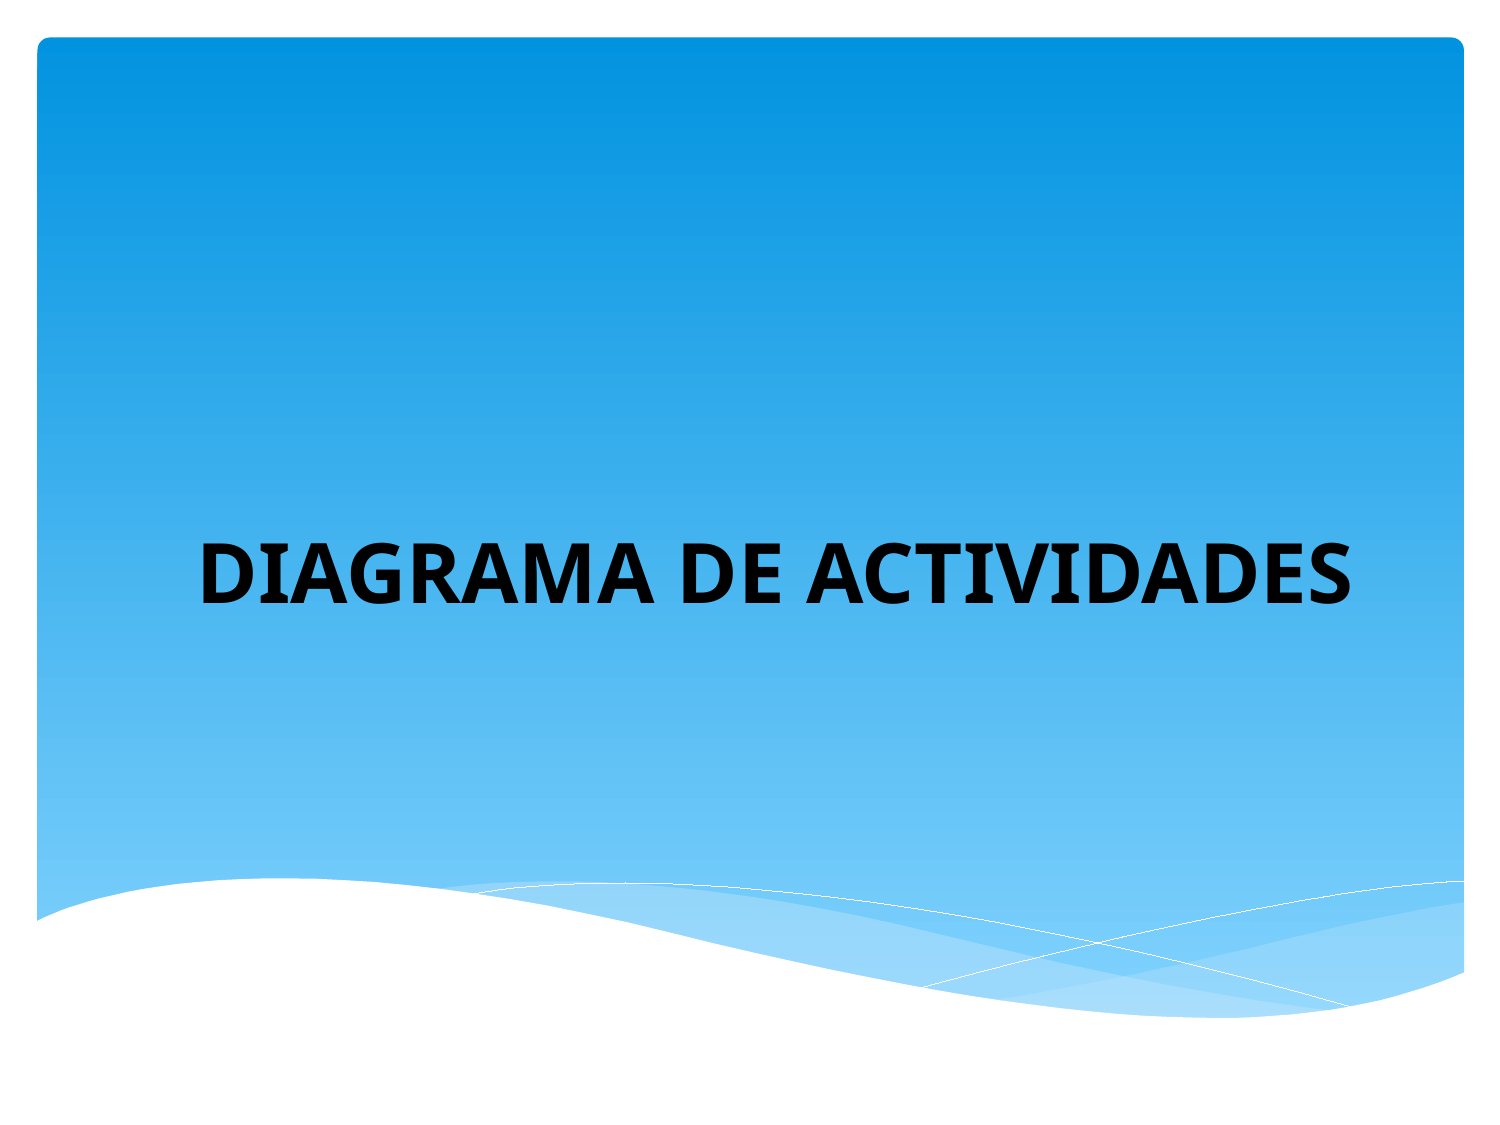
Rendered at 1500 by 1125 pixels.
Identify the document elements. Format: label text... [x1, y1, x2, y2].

title DIAGRAMA DE ACTIVIDADES [100, 467, 1451, 674]
